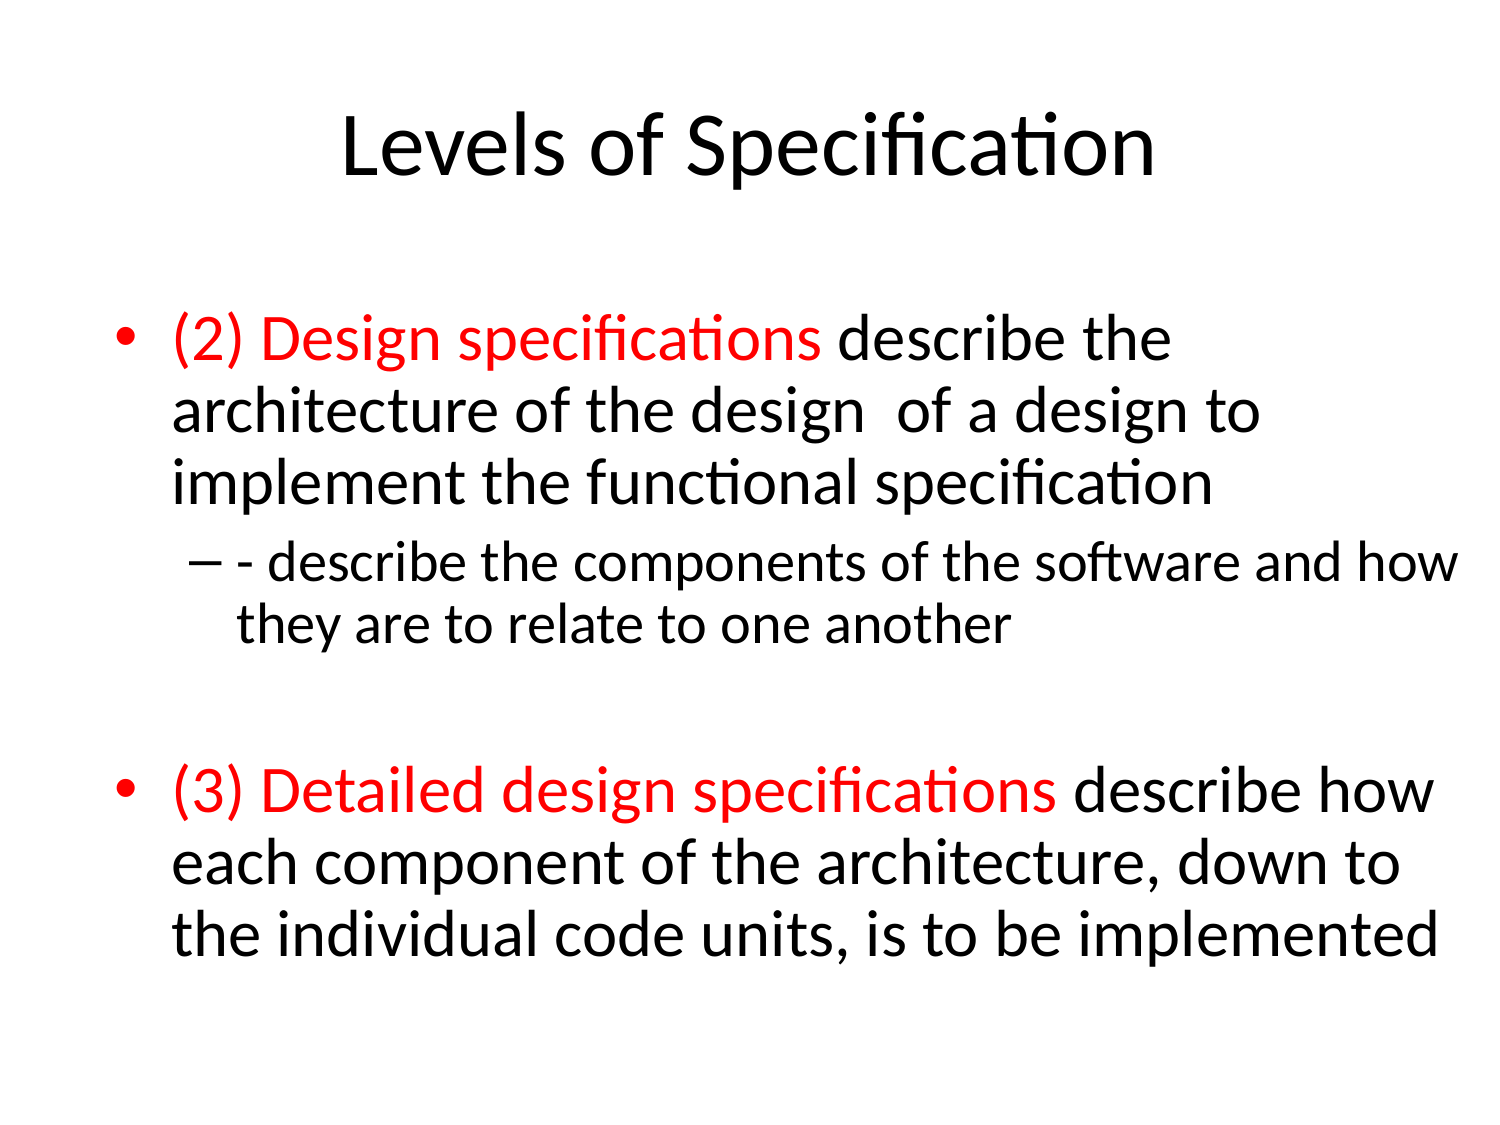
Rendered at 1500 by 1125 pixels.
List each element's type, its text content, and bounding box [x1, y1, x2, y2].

list (2) Design specifications describe the architecture of the design of a design to implement the functional specification - describe the components of the software and how they are to relate to one another (3) Detailed design specifications describe how each component of the architecture, down to the individual code units, is to be implemented [99, 295, 1488, 1013]
title Levels of Specification [75, 45, 1425, 233]
